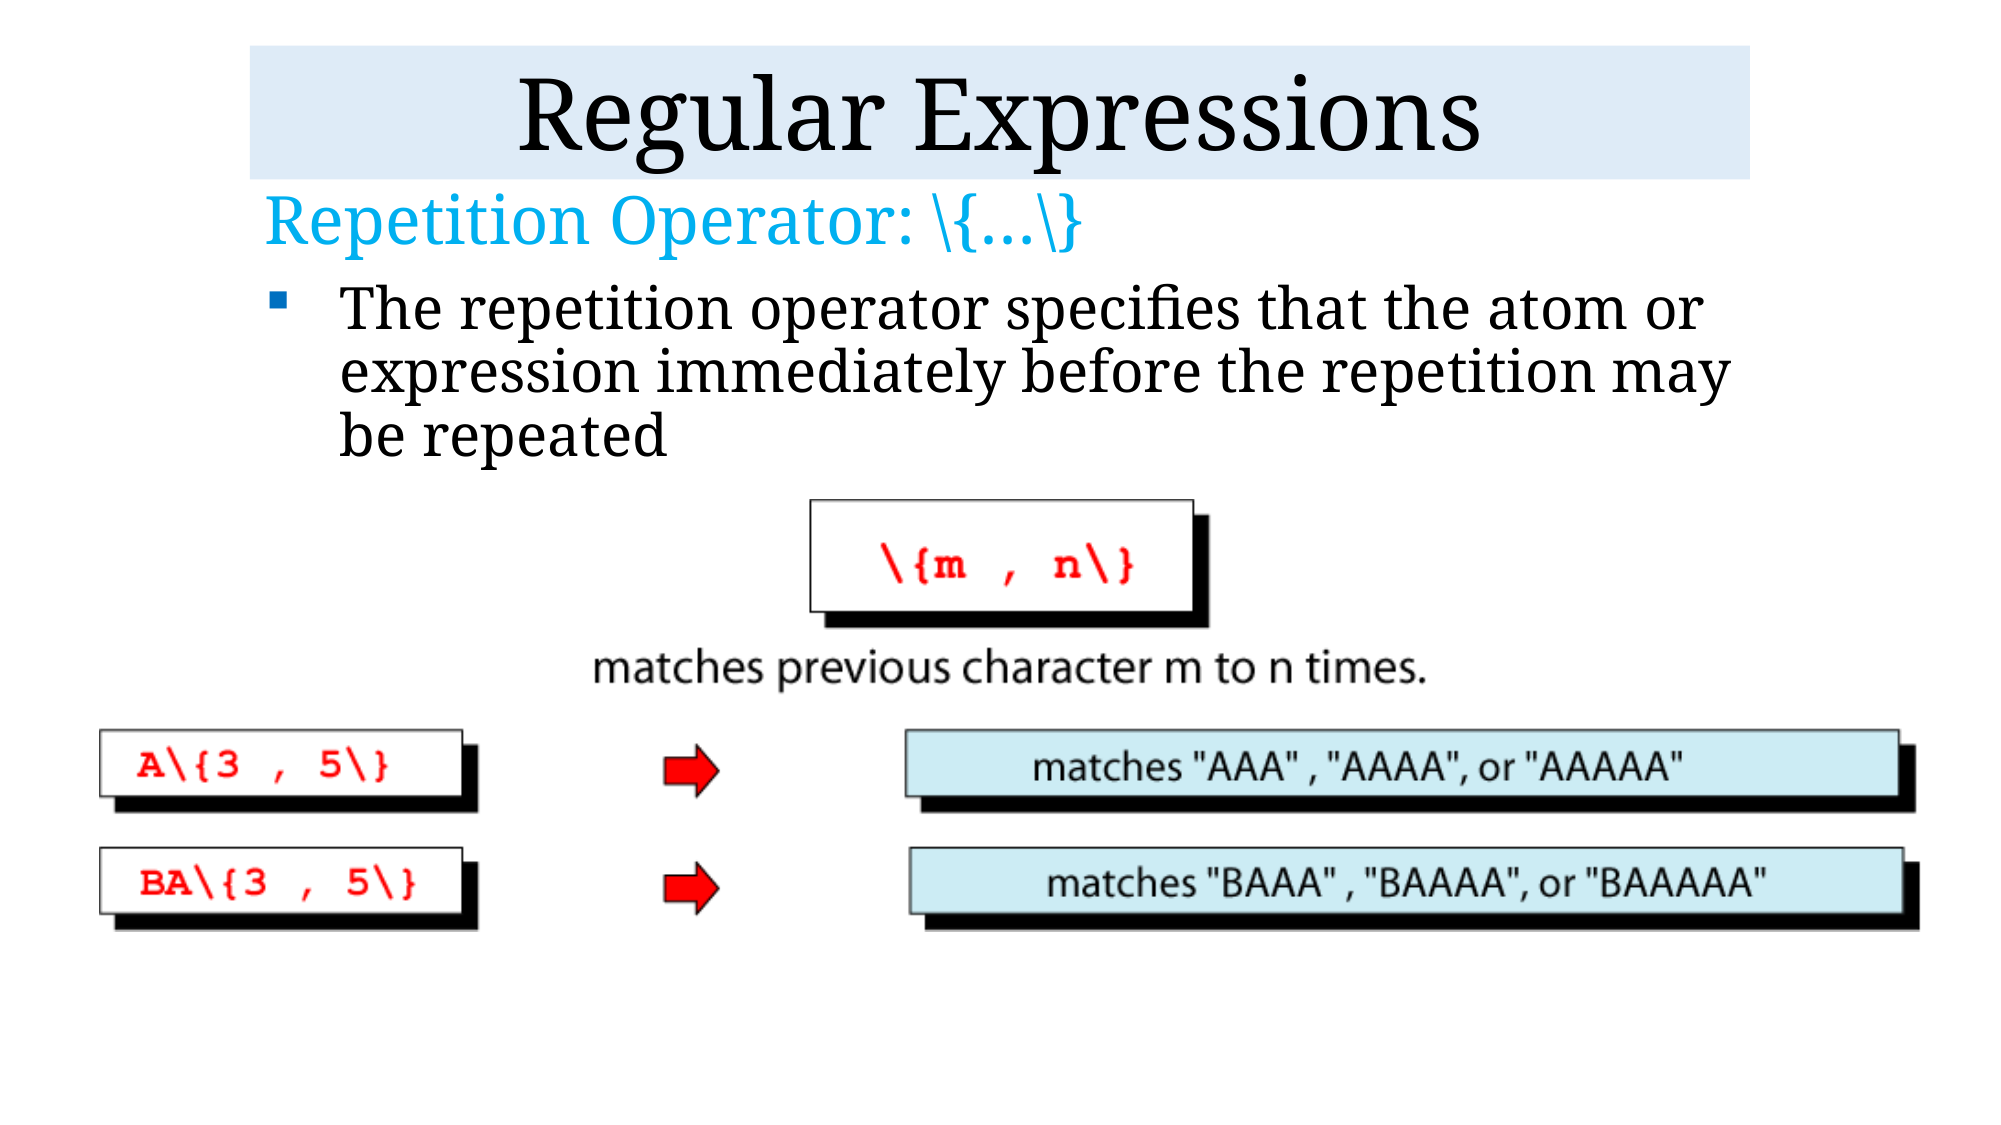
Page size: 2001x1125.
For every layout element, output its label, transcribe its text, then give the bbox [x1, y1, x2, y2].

subtitle Repetition Operator: \{…\} The repetition operator specifies that the atom or expression immediately before the repetition may be repeated [249, 179, 1750, 499]
picture [99, 499, 1922, 932]
title Regular Expressions [249, 45, 1750, 179]
